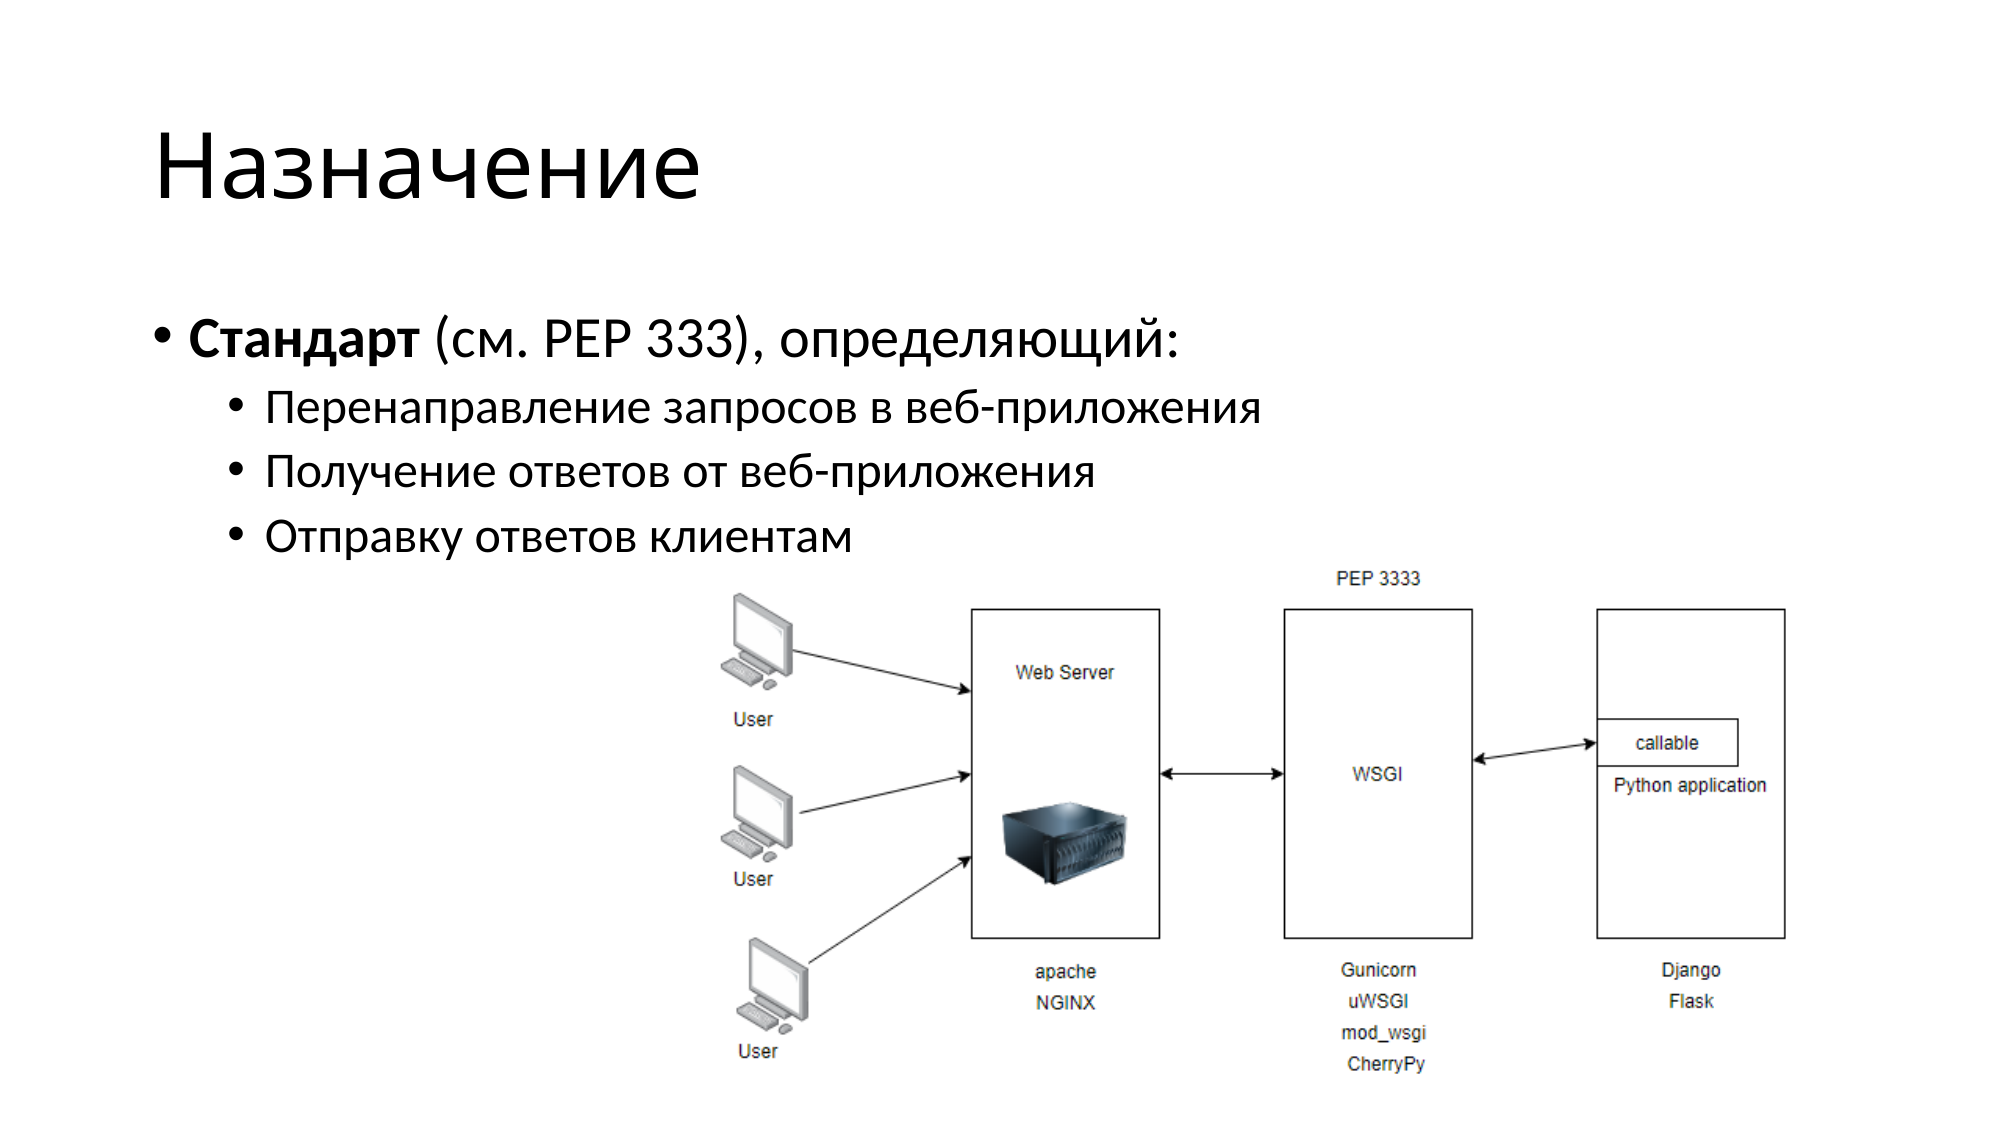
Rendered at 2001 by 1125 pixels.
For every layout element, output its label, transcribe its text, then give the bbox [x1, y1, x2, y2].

list Стандарт (см. PEP 333), определяющий: Перенаправление запросов в веб-приложения Получение ответов от веб-приложения Отправку ответов клиентам [137, 299, 1863, 1014]
picture [693, 562, 1825, 1099]
title Назначение [137, 59, 1863, 278]
